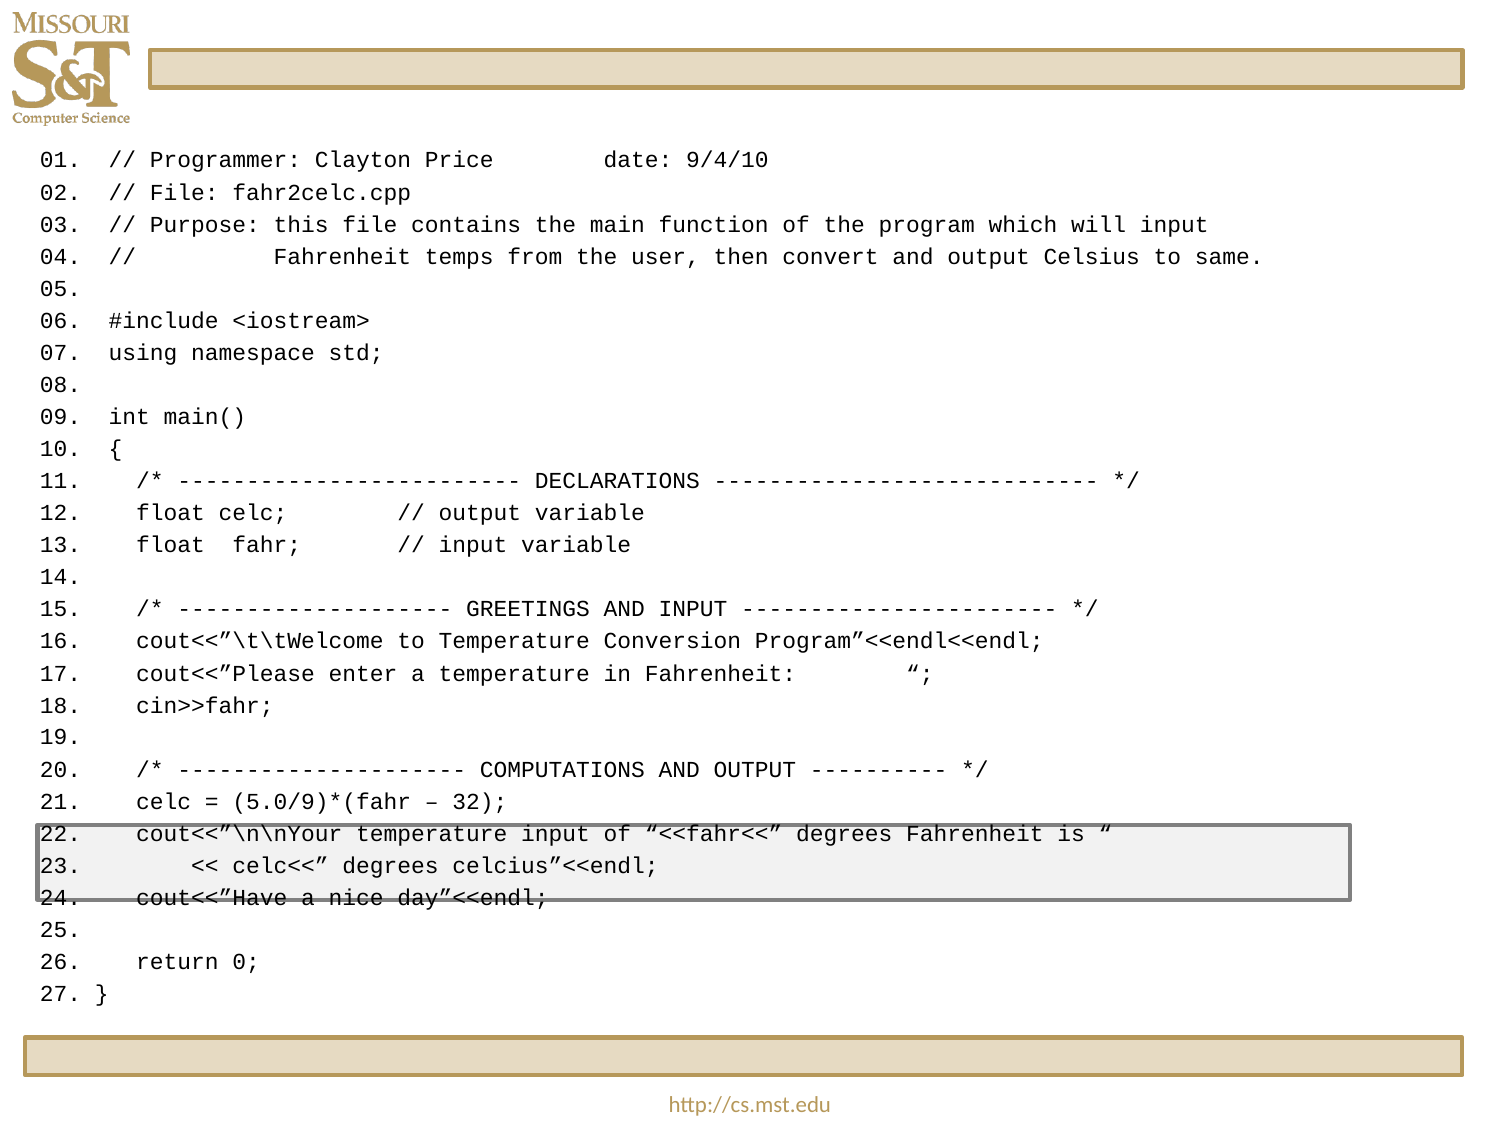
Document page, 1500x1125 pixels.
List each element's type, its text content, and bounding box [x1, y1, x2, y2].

picture [12, 12, 130, 126]
list 01. // Programmer: Clayton Price date: 9/4/10 02. // File: fahr2celc.cpp 03. // Purpose: this file contains the main function of the program which will input 04. // Fahrenheit temps from the user, then convert and output Celsius to same. 05. 06. #include <iostream> 07. using namespace std; 08. 09. int main() 10. { 11. /* ------------------------- DECLARATIONS ---------------------------- */ 12. float celc; // output variable 13. float fahr; // input variable 14. 15. /* -------------------- GREETINGS AND INPUT ----------------------- */ 16. cout<<”\t\tWelcome to Temperature Conversion Program”<<endl<<endl; 17. cout<<”Please enter a temperature in Fahrenheit: “; 18. cin>>fahr; 19. 20. /* --------------------- COMPUTATIONS AND OUTPUT ---------- */ 21. celc = (5.0/9)*(fahr – 32); 22. cout<<”\n\nYour temperature input of “<<fahr<<” degrees Fahrenheit is “ 23. << celc<<” degrees celcius”<<endl; 24. cout<<”Have a nice day”<<endl; 25. 26. return 0; 27. } [24, 137, 1463, 1038]
